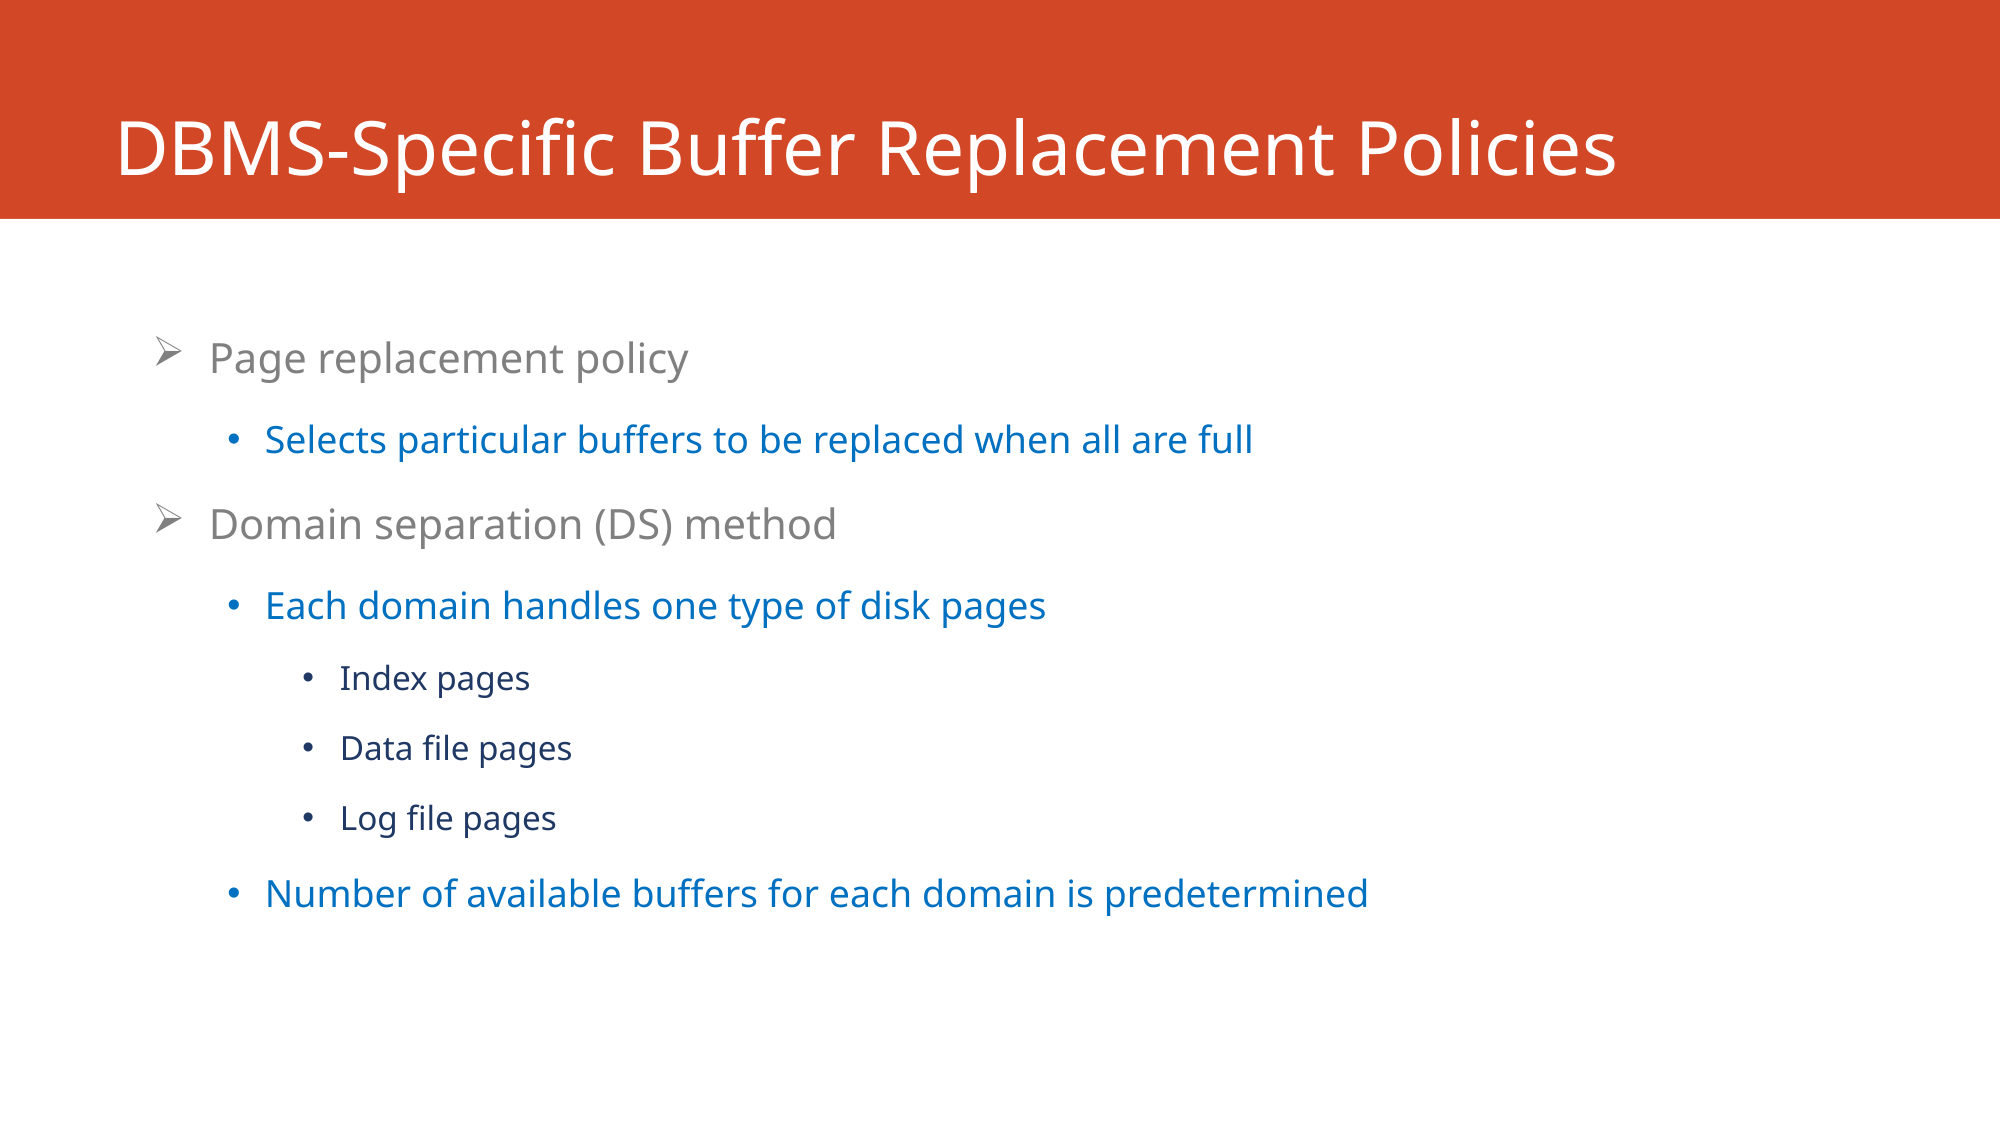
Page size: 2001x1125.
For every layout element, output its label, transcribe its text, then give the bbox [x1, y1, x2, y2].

list Page replacement policy Selects particular buffers to be replaced when all are full Domain separation (DS) method Each domain handles one type of disk pages Index pages Data file pages Log file pages Number of available buffers for each domain is predetermined [137, 299, 1863, 1014]
title DBMS-Specific Buffer Replacement Policies [99, 0, 1863, 199]
